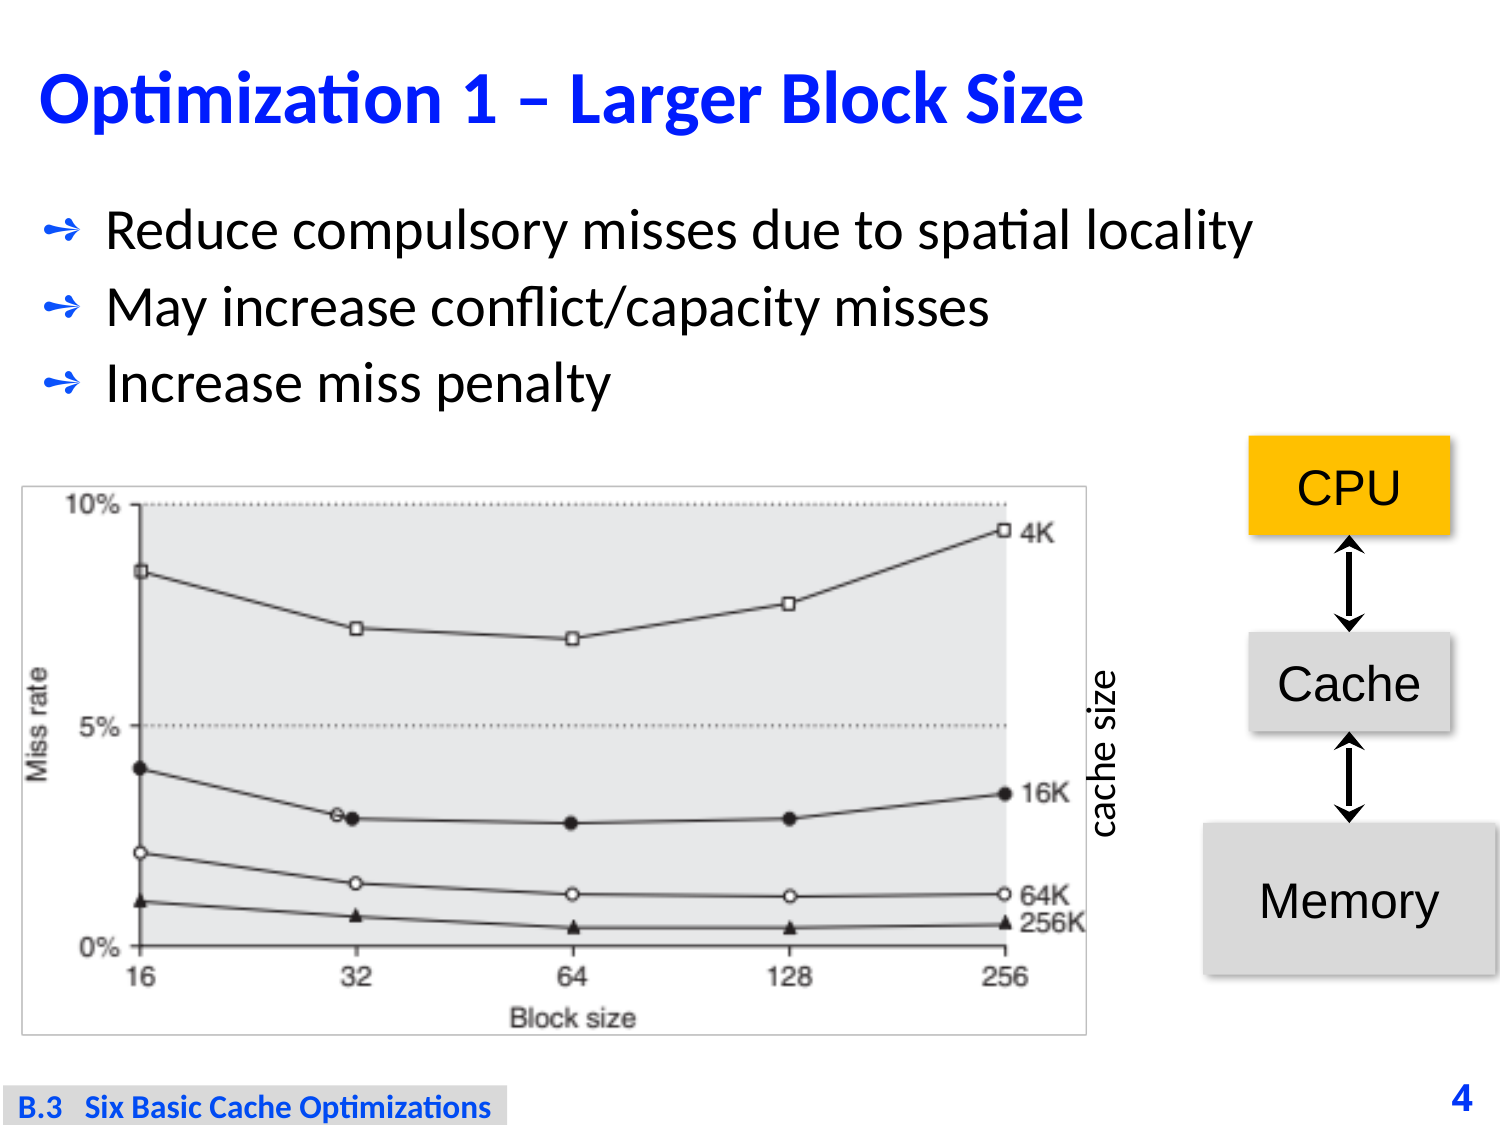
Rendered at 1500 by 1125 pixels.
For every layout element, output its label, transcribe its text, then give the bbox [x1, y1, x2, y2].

text_box cache size [1093, 654, 1131, 854]
list Reduce compulsory misses due to spatial locality May increase conflict/capacity misses Increase miss penalty [24, 184, 1478, 1095]
title Optimization 1 – Larger Block Size [24, 23, 1478, 176]
text_box CPU [1248, 435, 1451, 535]
text_box Memory [1203, 822, 1496, 975]
slide_number 4 [1425, 1074, 1500, 1125]
text_box B.3 Six Basic Cache Optimizations [3, 1085, 508, 1125]
picture [13, 470, 1088, 1039]
text_box Cache [1248, 632, 1451, 732]
